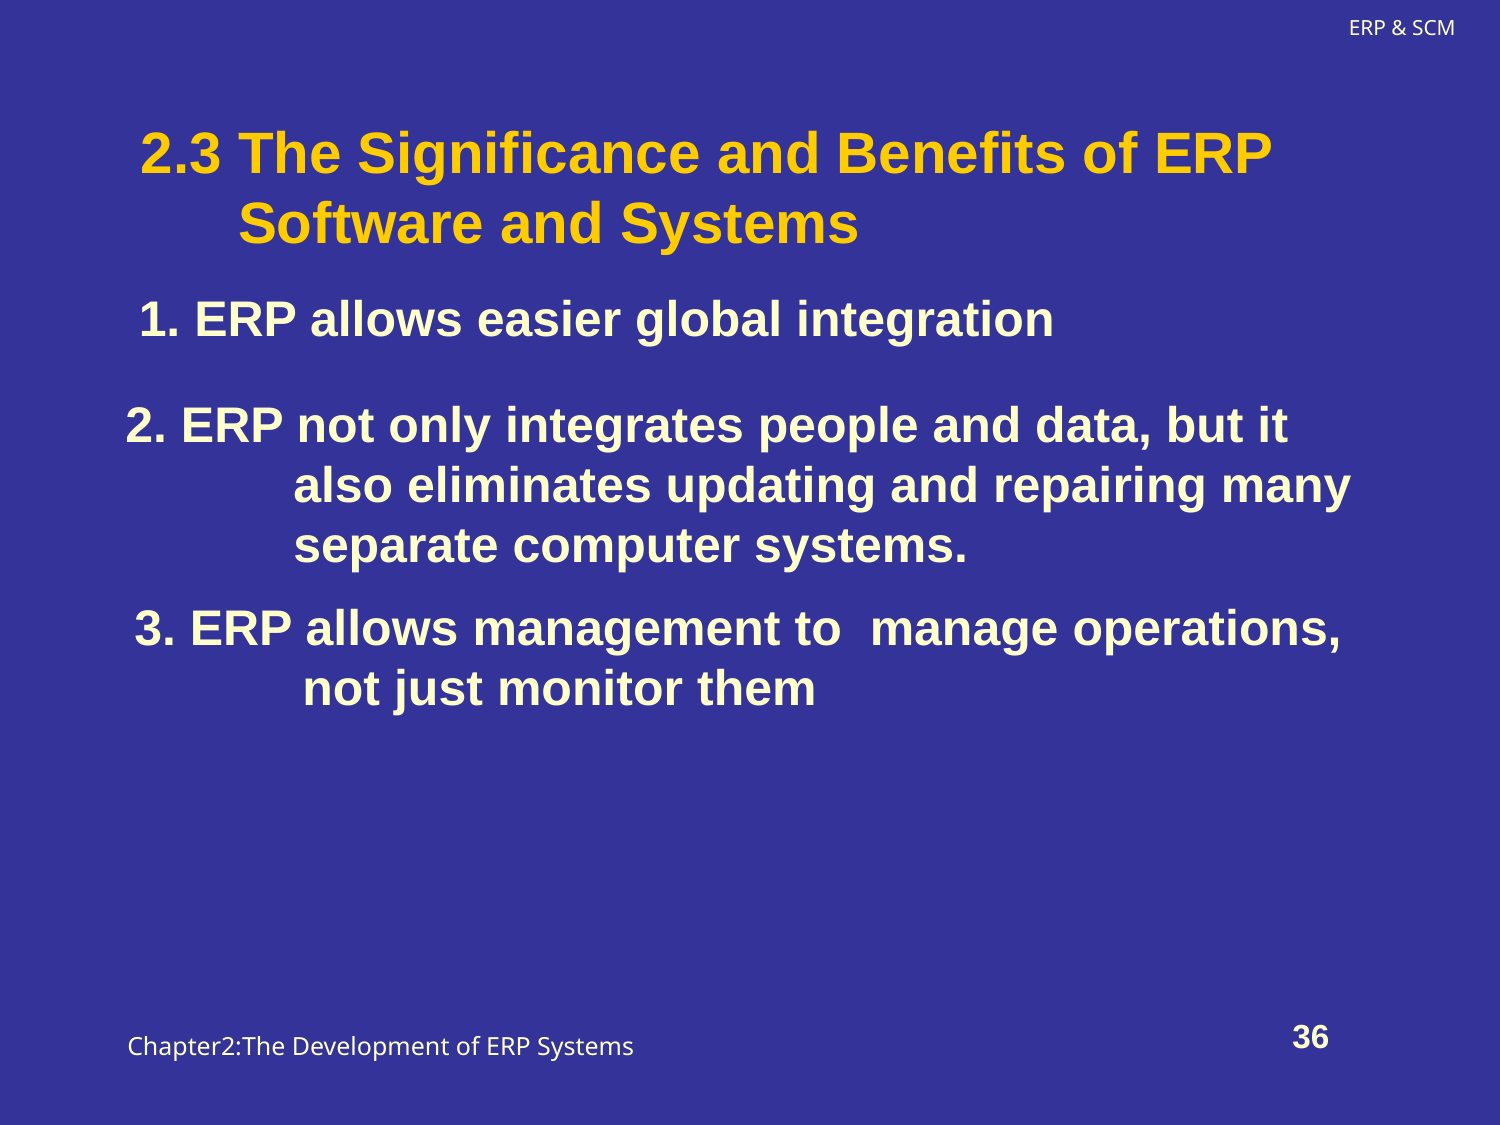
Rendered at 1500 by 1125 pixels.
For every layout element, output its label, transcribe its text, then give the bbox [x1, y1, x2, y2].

footer Chapter2:The Development of ERP Systems [112, 1023, 728, 1099]
text_box 2. ERP not only integrates people and data, but it also eliminates updating and repairing many separate computer systems. [110, 385, 1382, 581]
text_box 3. ERP allows management to manage operations, not just monitor them [119, 587, 1372, 723]
text_box 2.3 The Significance and Benefits of ERP Software and Systems [126, 107, 1290, 263]
text_box 1. ERP allows easier global integration [123, 278, 1393, 474]
